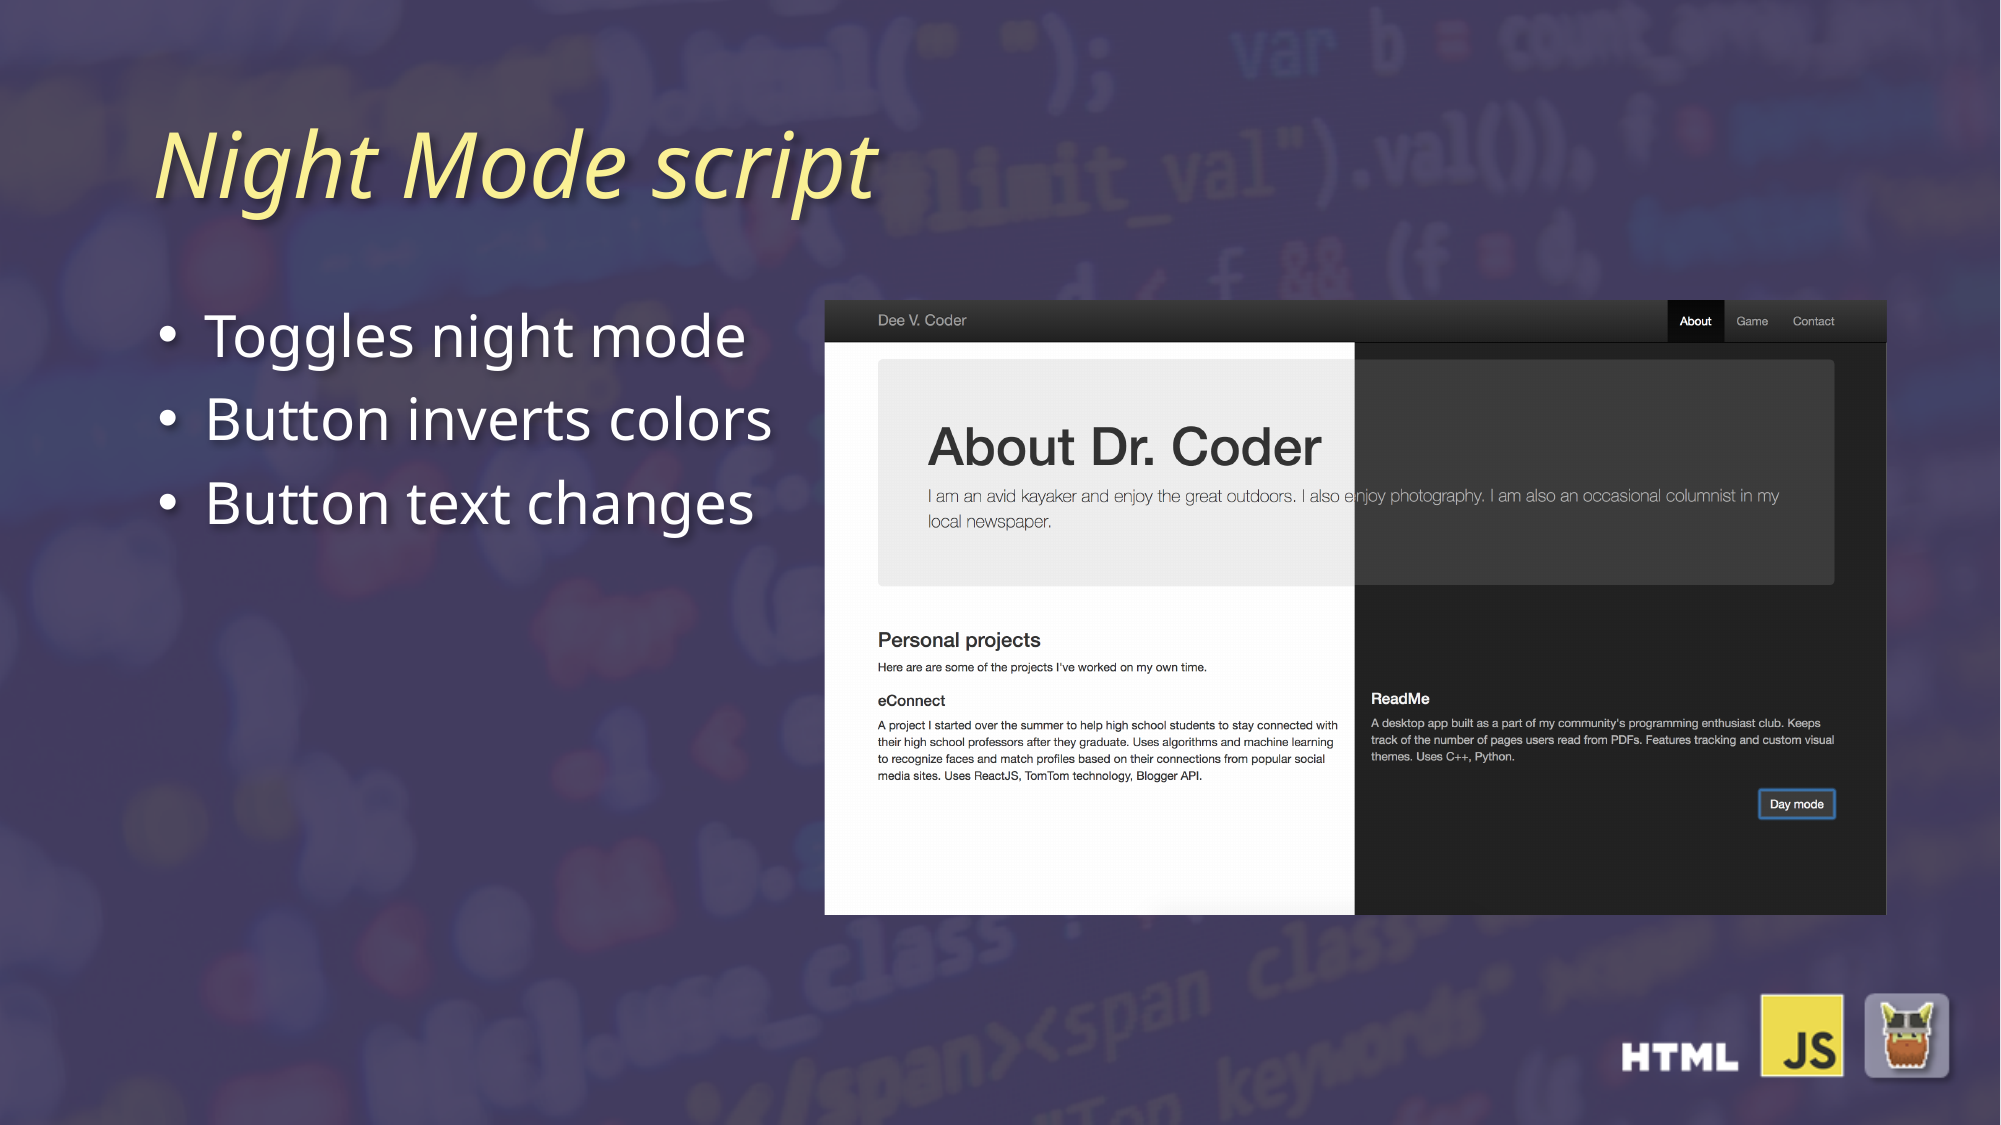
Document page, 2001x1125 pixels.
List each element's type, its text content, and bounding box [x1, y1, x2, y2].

list Toggles night mode Button inverts colors Button text changes [123, 277, 801, 1014]
title Night Mode script [137, 59, 1863, 278]
picture [0, 0, 2001, 1125]
